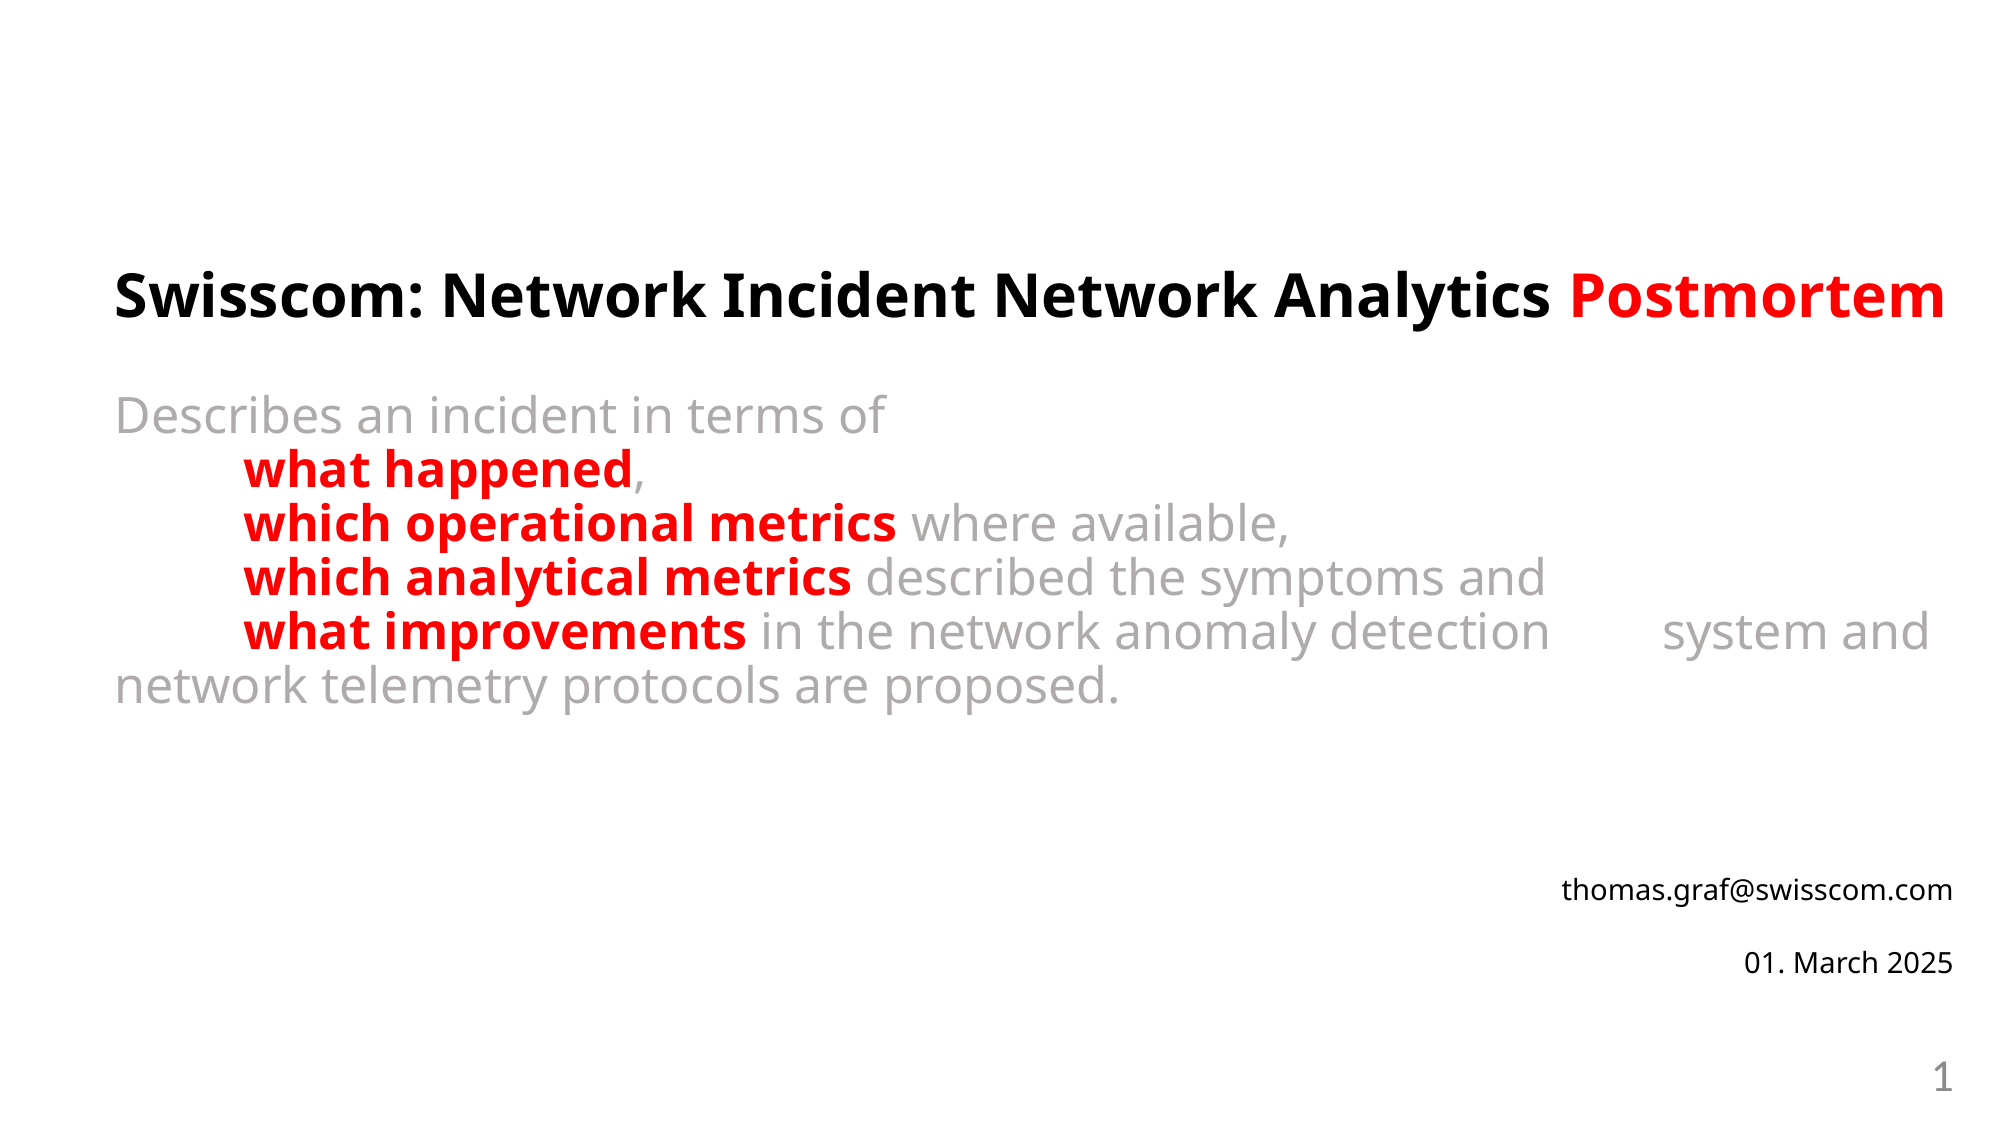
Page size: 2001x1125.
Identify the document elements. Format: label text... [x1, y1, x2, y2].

text_box Swisscom: Network Incident Network Analytics Postmortem Describes an incident in terms of what happened, which operational metrics where available, which analytical metrics described the symptoms and what improvements in the network anomaly detection system and network telemetry protocols are proposed. [99, 224, 1969, 756]
text_box thomas.graf@swisscom.com 01. March 2025 [137, 867, 1969, 1044]
slide_number 1 [1900, 1044, 1969, 1104]
